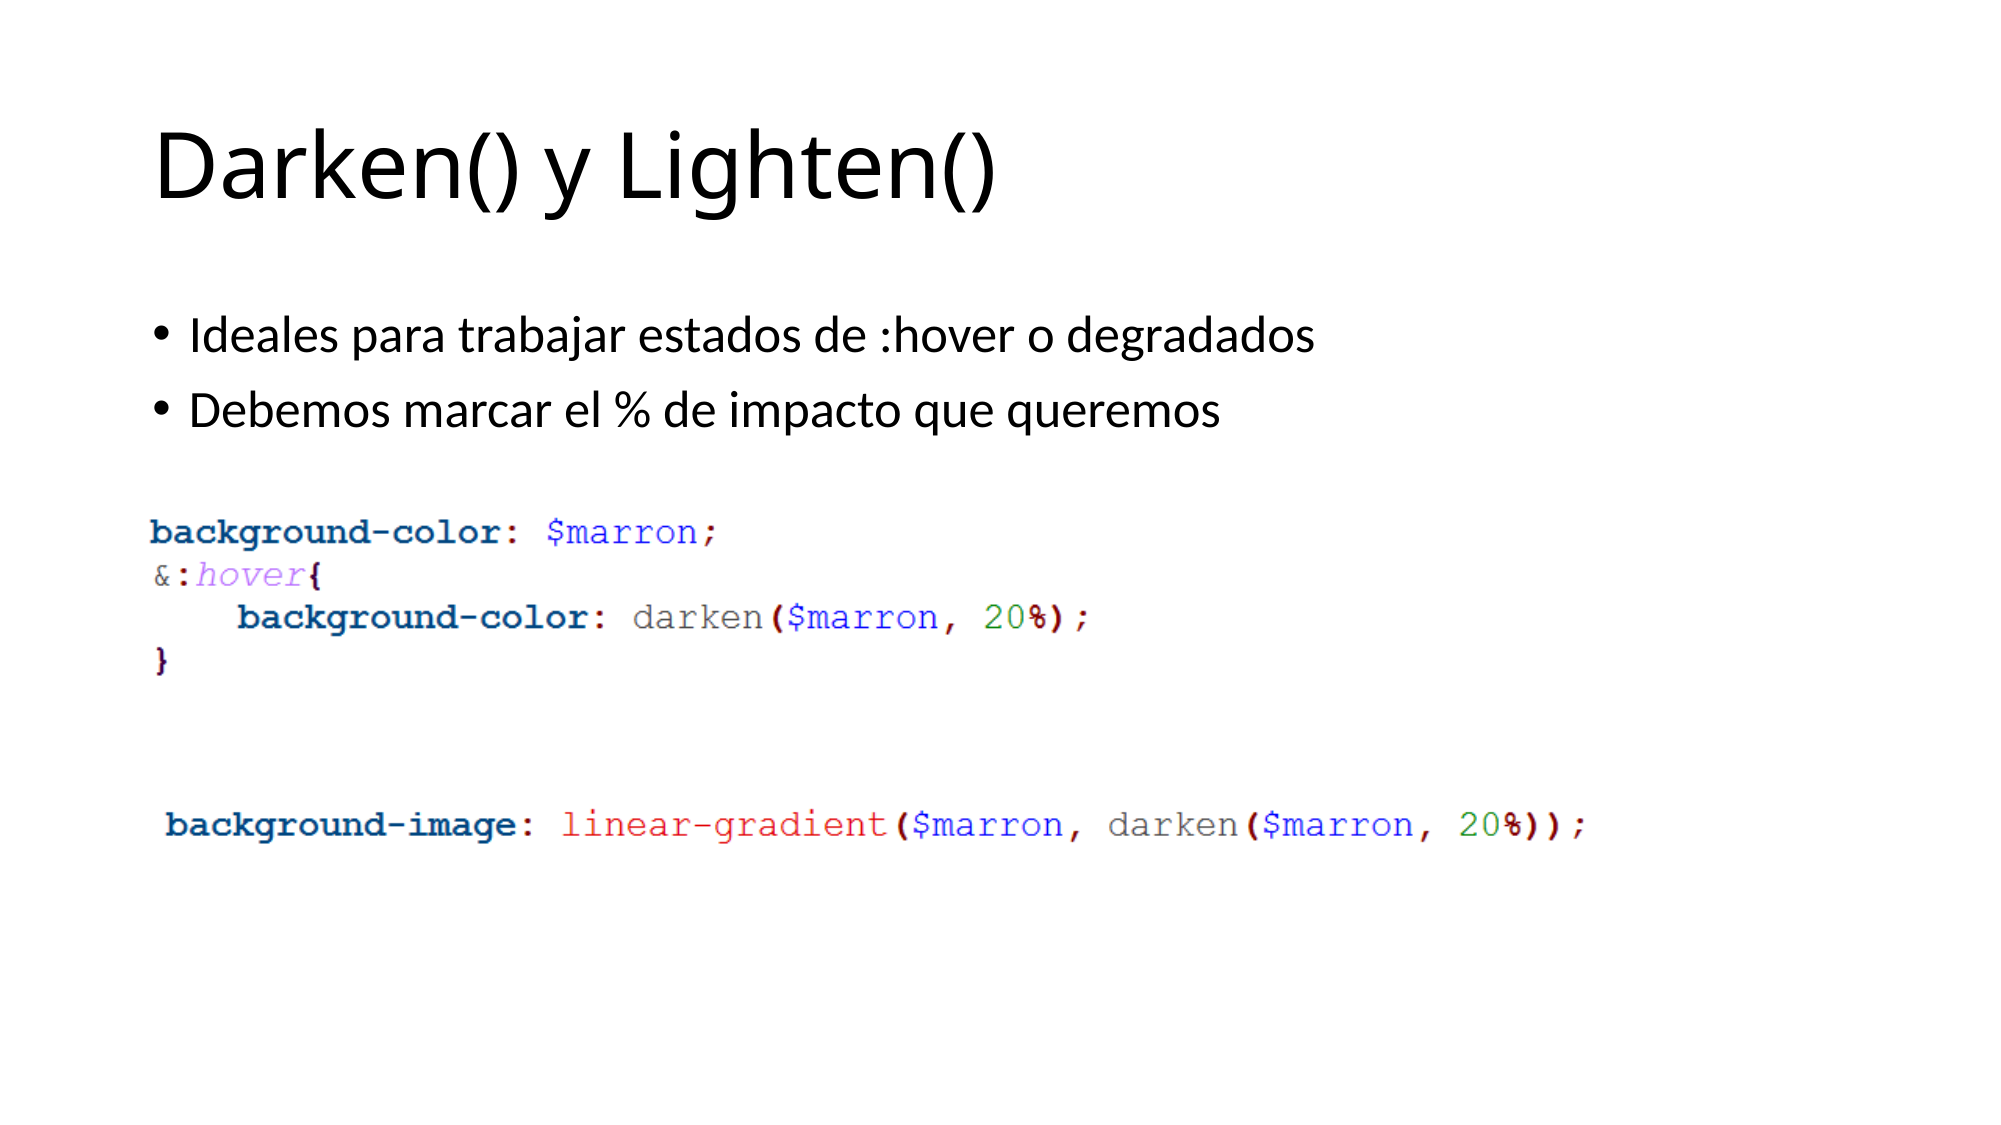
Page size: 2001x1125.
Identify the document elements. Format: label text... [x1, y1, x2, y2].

picture [137, 504, 1141, 690]
picture [137, 778, 1613, 872]
title Darken() y Lighten() [137, 59, 1863, 278]
list Ideales para trabajar estados de :hover o degradados Debemos marcar el % de impacto que queremos [137, 299, 1863, 447]
